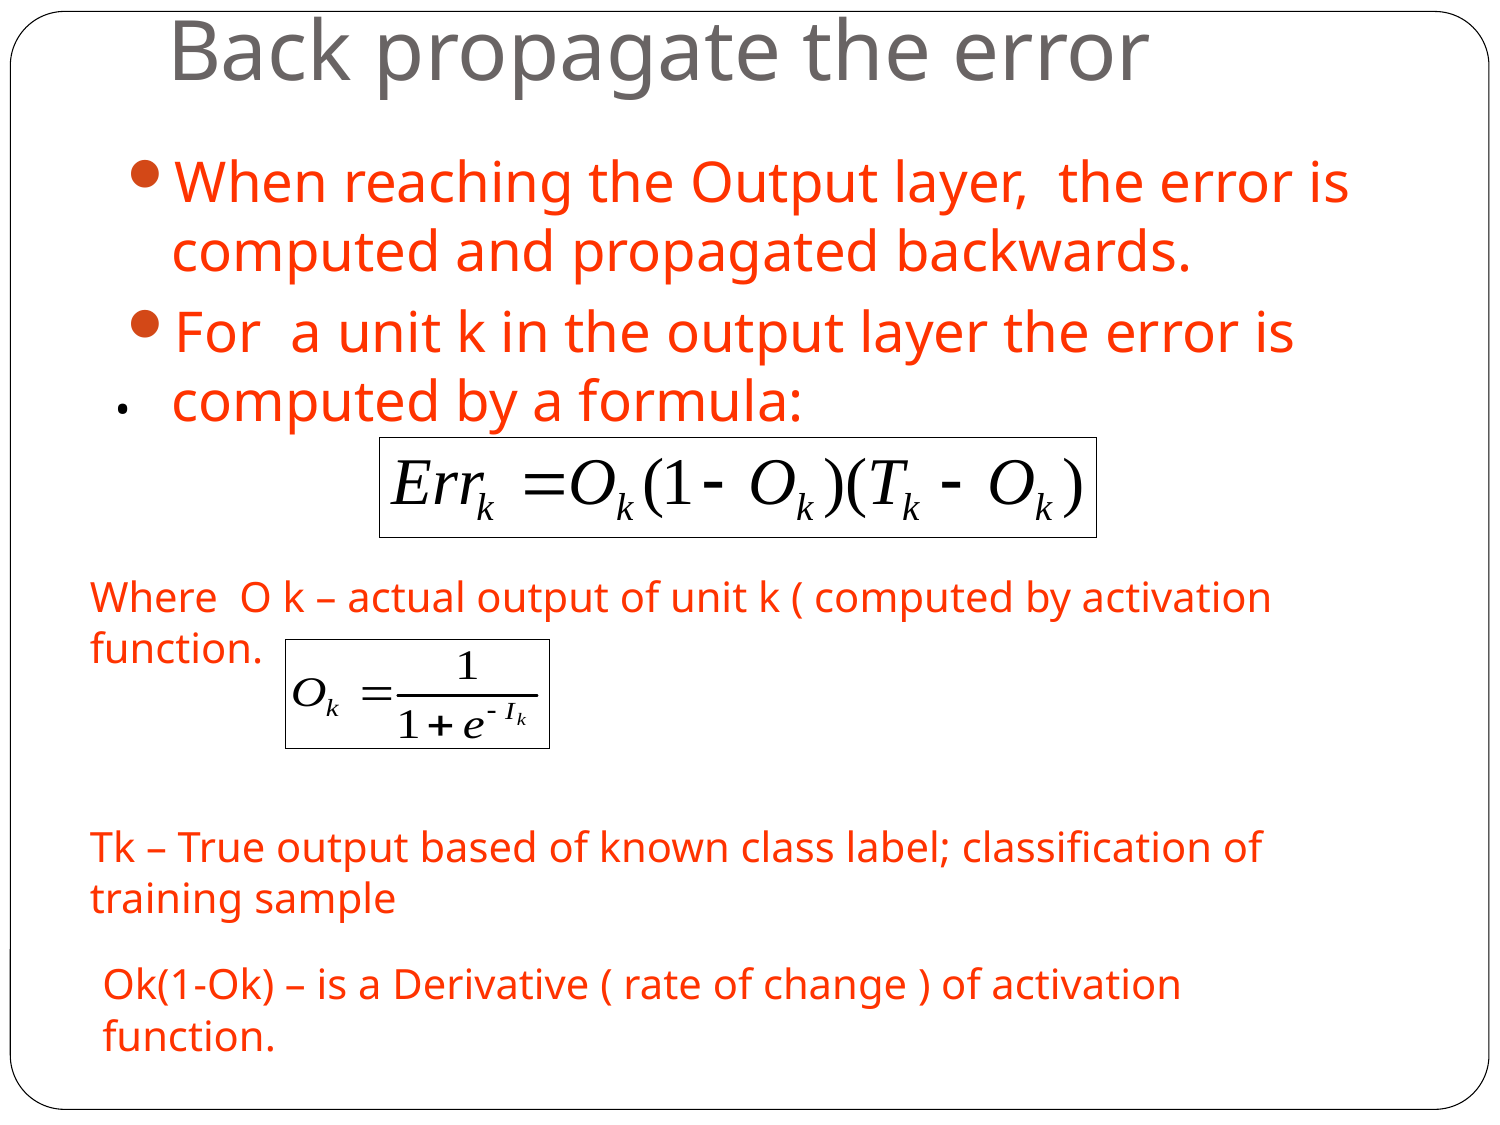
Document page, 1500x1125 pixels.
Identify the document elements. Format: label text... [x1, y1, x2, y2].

text_box Where O k – actual output of unit k ( computed by activation function. [74, 562, 1338, 680]
text_box [99, 324, 1414, 492]
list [379, 437, 1097, 538]
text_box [285, 639, 550, 749]
title Back propagate the error [0, 0, 1426, 113]
text_box Ok(1-Ok) – is a Derivative ( rate of change ) of activation function. [87, 949, 1350, 1067]
list When reaching the Output layer, the error is computed and propagated backwards. For a unit k in the output layer the error is computed by a formula: [112, 137, 1401, 324]
text_box Tk – True output based of known class label; classification of training sample [74, 812, 1338, 930]
